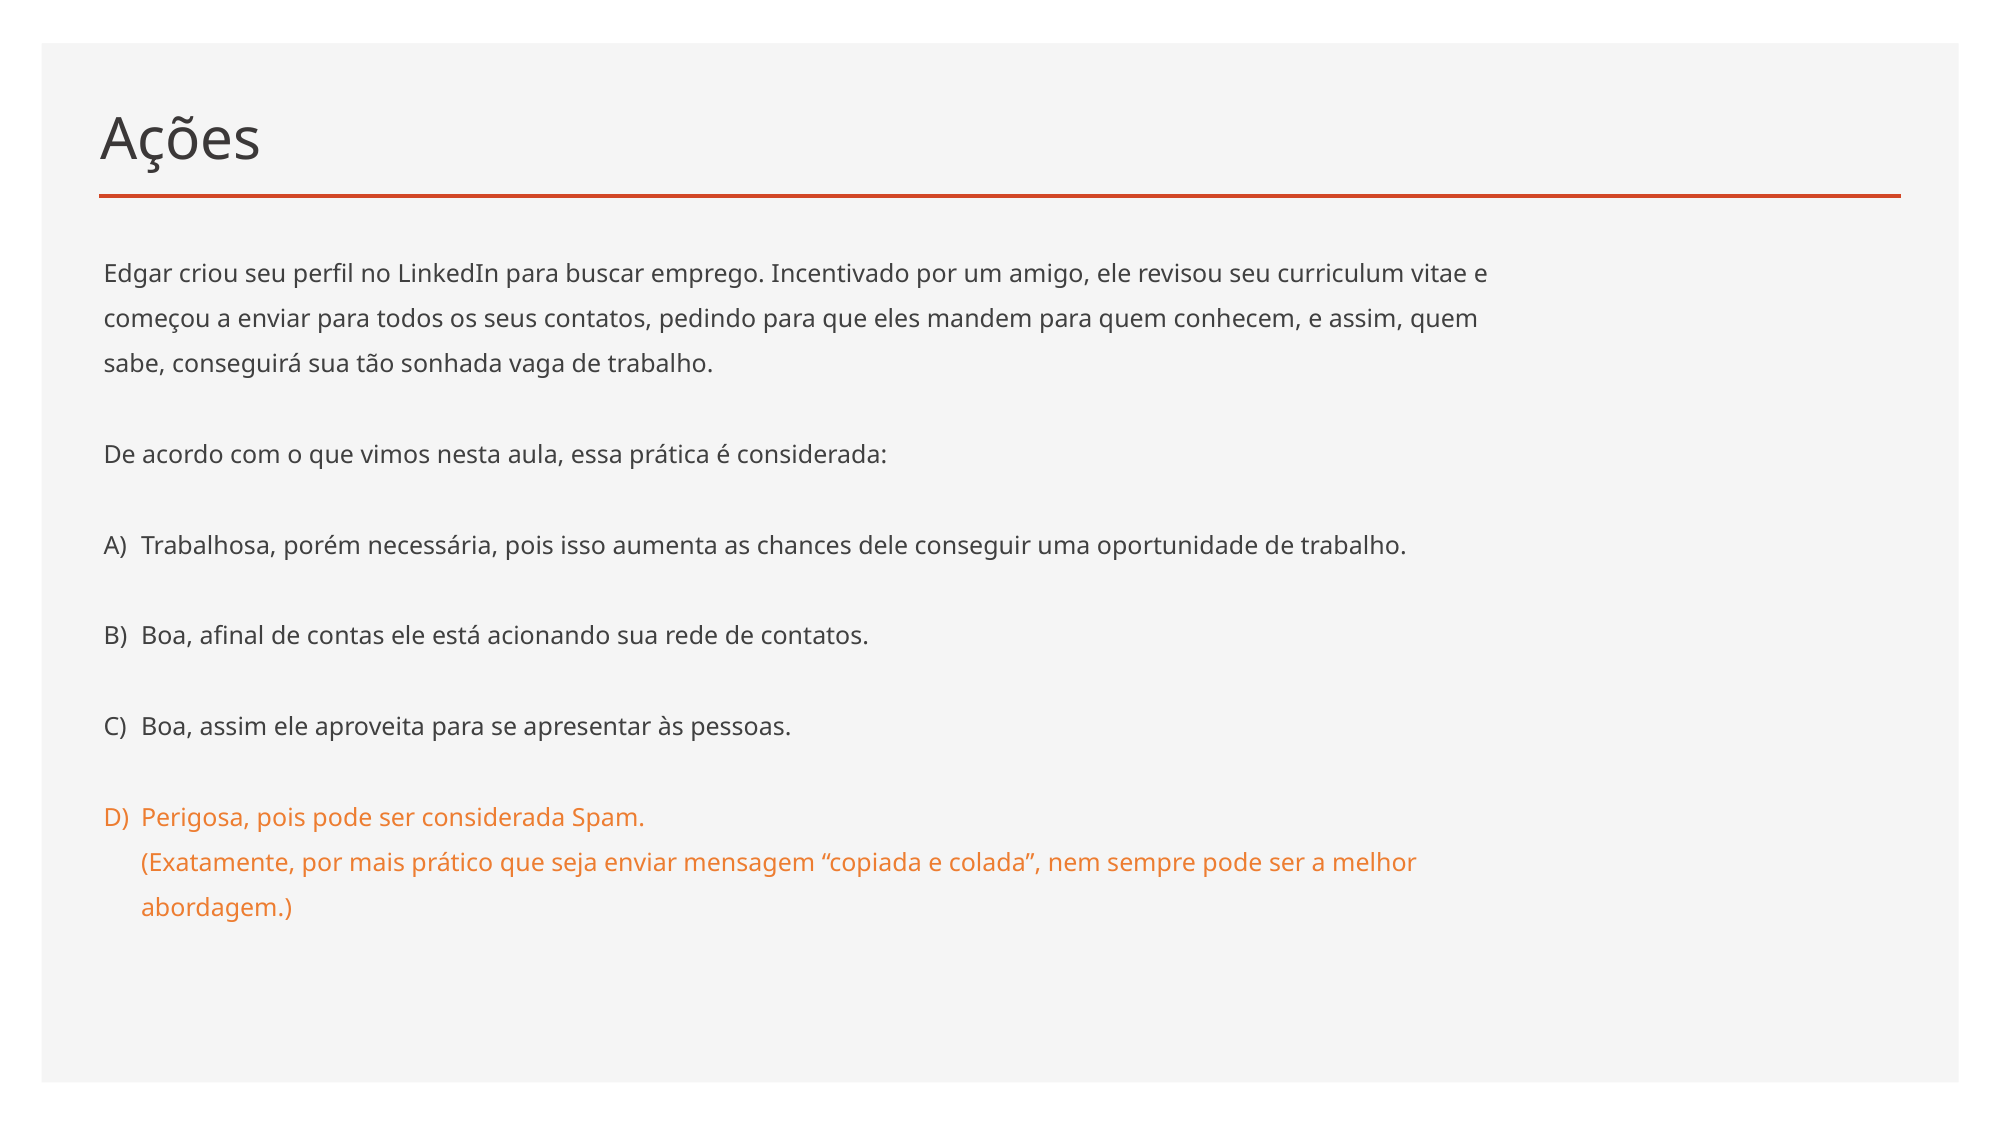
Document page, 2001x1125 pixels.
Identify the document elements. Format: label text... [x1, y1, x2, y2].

list Edgar criou seu perfil no LinkedIn para buscar emprego. Incentivado por um amigo, ele revisou seu curriculum vitae e começou a enviar para todos os seus contatos, pedindo para que eles mandem para quem conhecem, e assim, quem sabe, conseguirá sua tão sonhada vaga de trabalho. De acordo com o que vimos nesta aula, essa prática é considerada: Trabalhosa, porém necessária, pois isso aumenta as chances dele conseguir uma oportunidade de trabalho. Boa, afinal de contas ele está acionando sua rede de contatos. Boa, assim ele aproveita para se apresentar às pessoas. Perigosa, pois pode ser considerada Spam. (Exatamente, por mais prático que seja enviar mensagem “copiada e colada”, nem sempre pode ser a melhor abordagem.) [88, 235, 1509, 1079]
title Ações [85, 73, 1214, 179]
